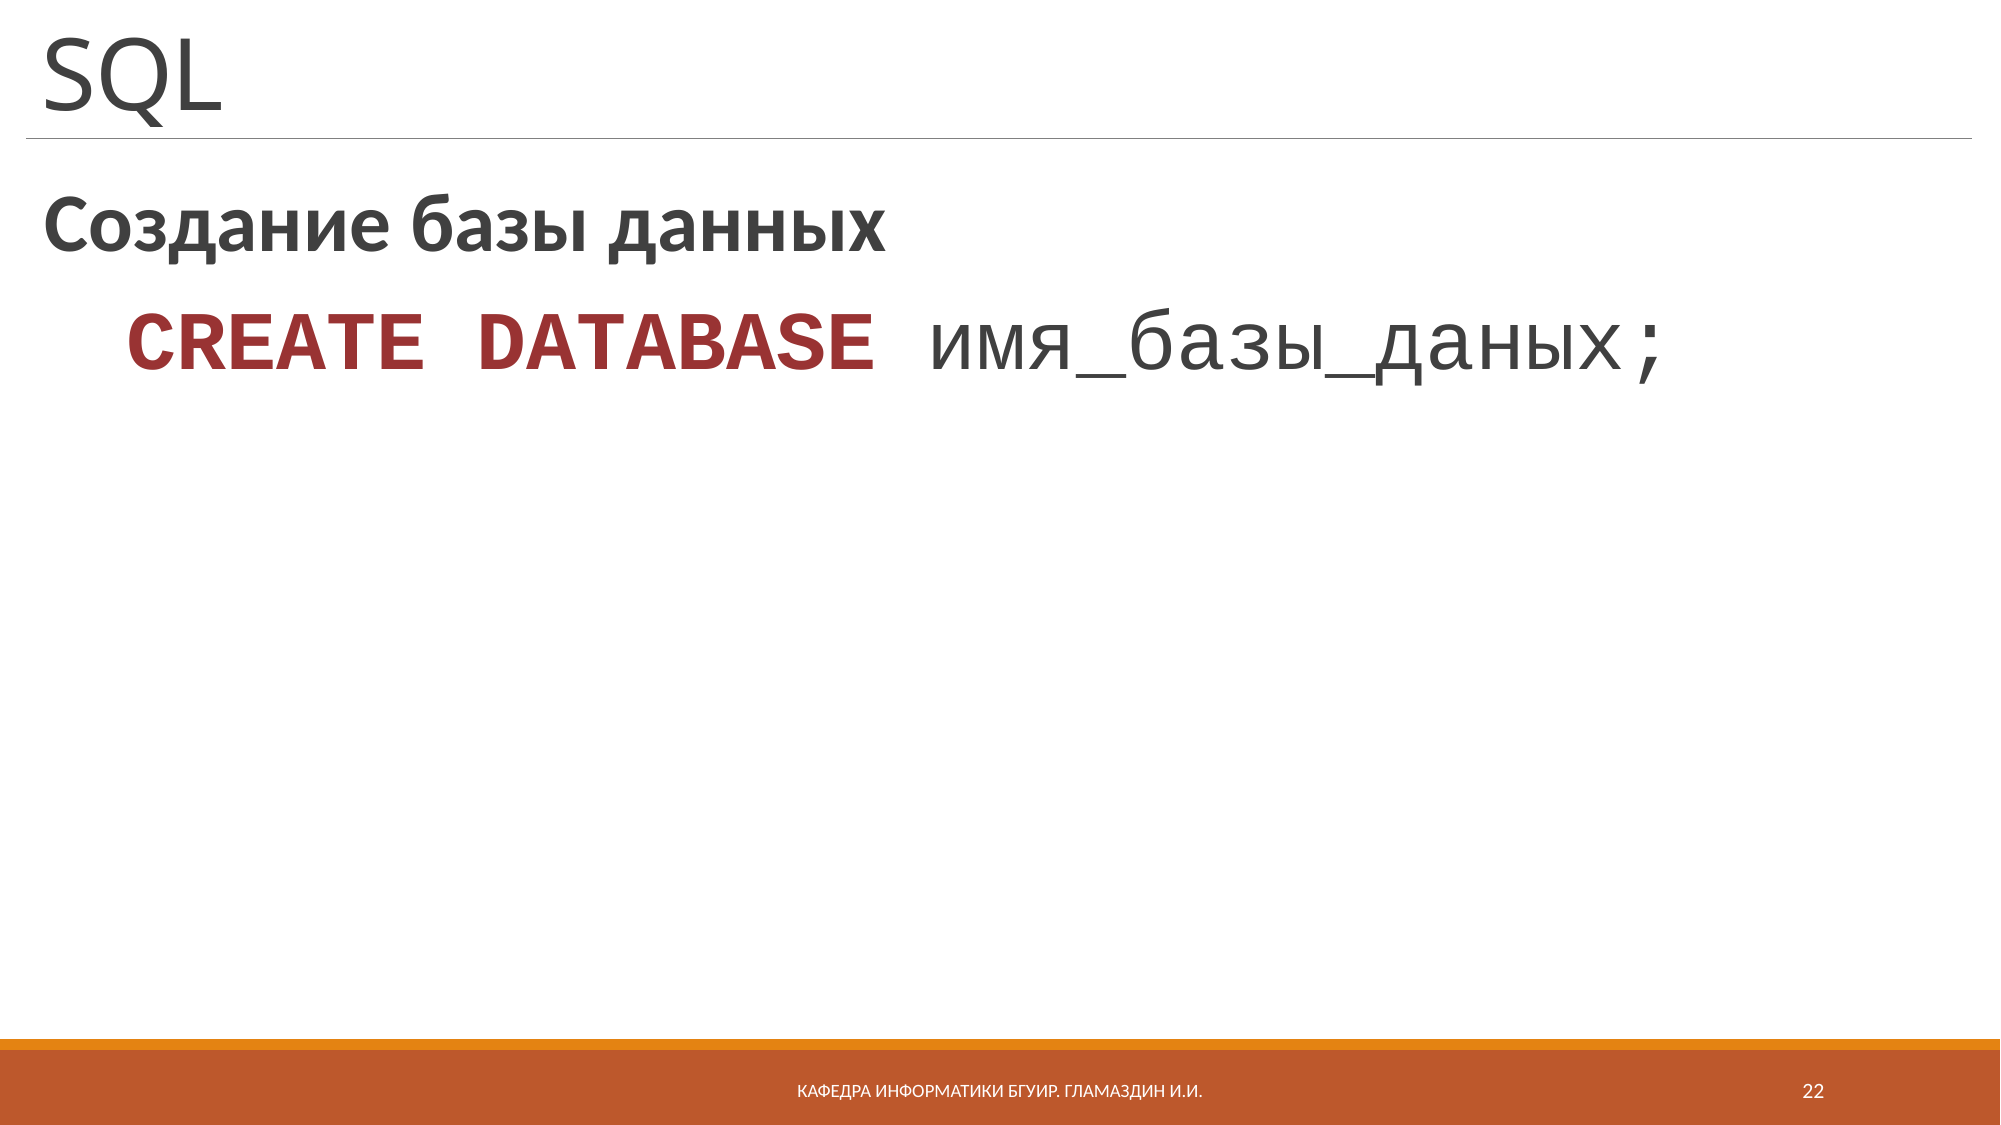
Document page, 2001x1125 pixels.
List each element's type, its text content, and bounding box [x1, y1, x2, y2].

slide_number 22 [1624, 1059, 1840, 1120]
footer Кафедра информатики бгуир. Гламаздин И.и. [604, 1059, 1396, 1120]
list Создание базы данных CREATE DATABASE имя_базы_даных; [25, 171, 1972, 1034]
title SQL [25, 14, 1972, 139]
